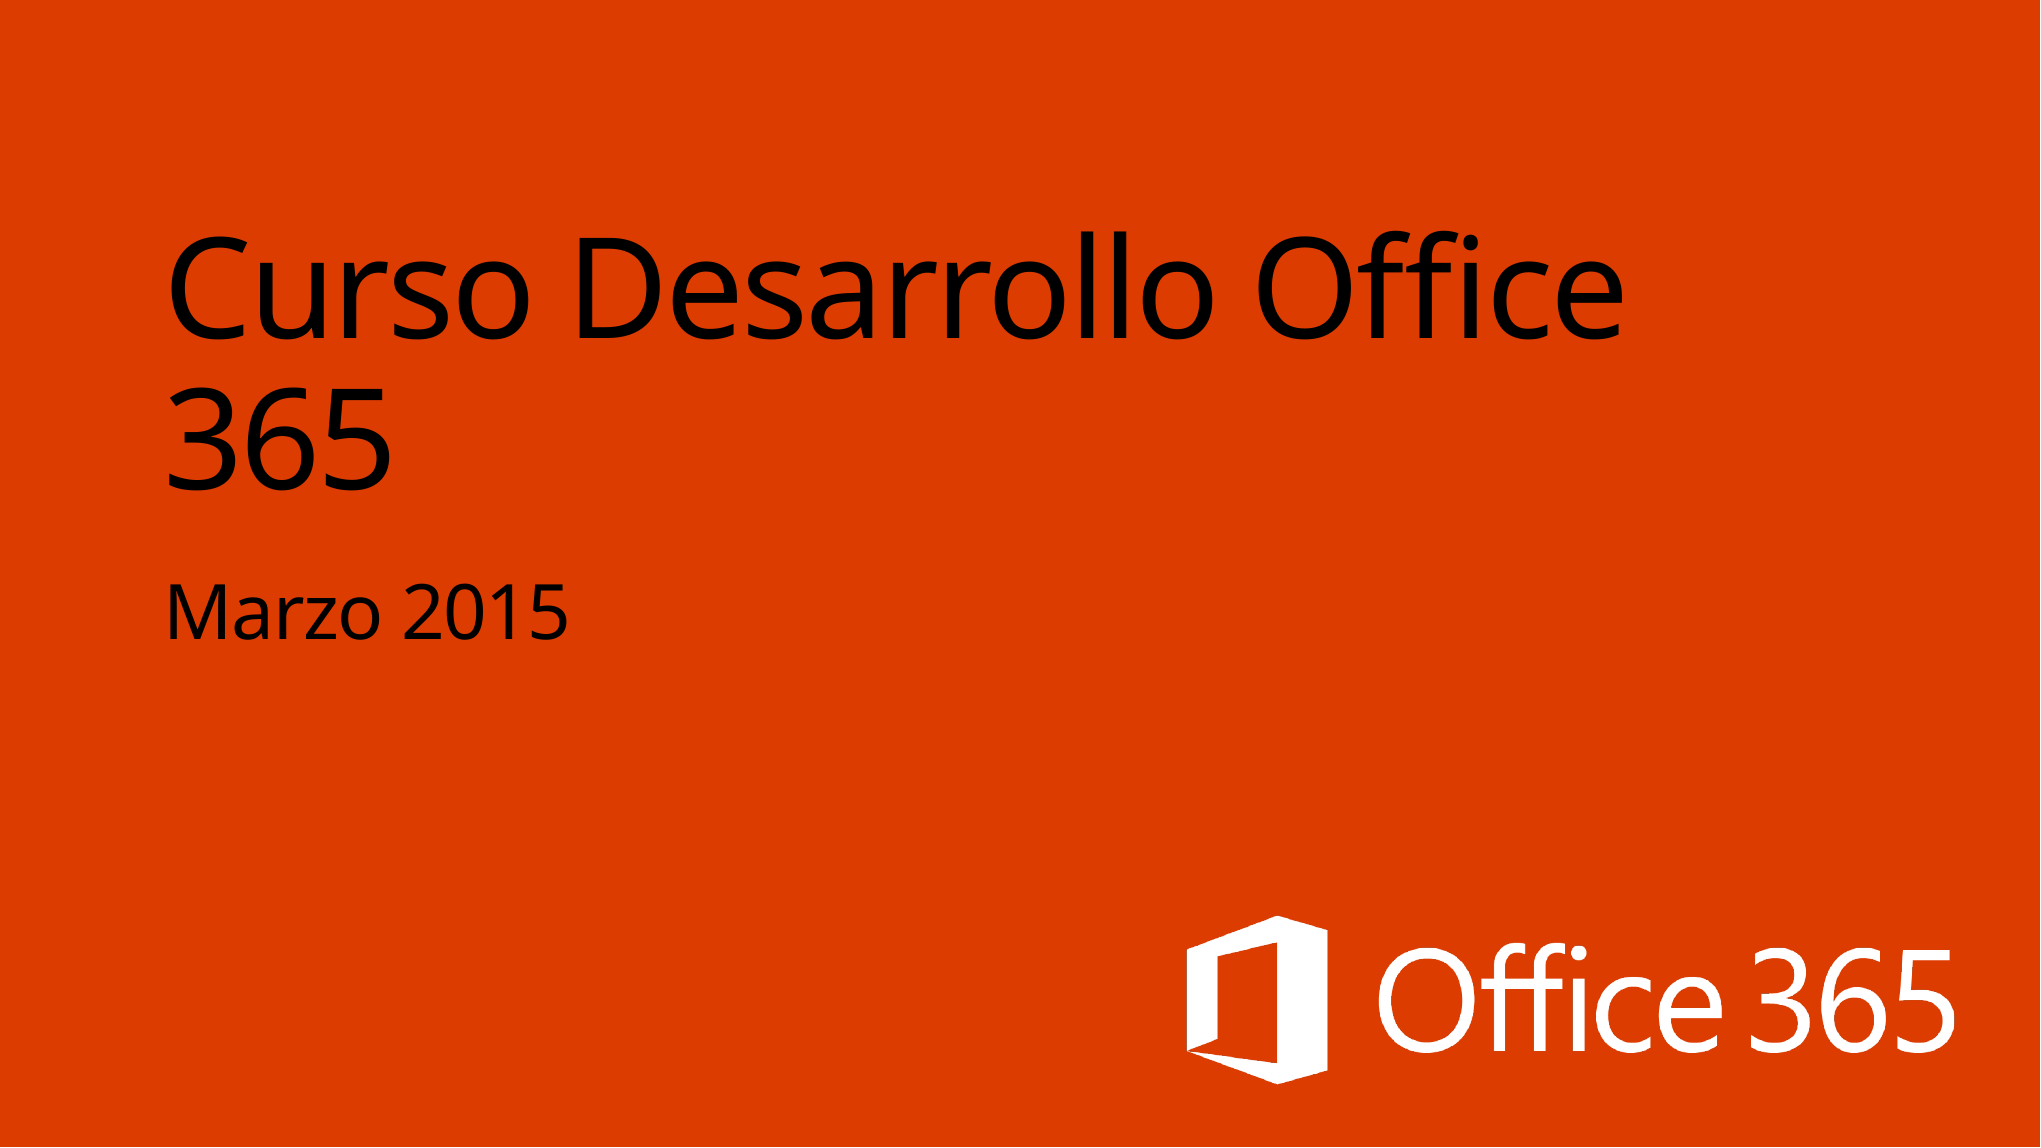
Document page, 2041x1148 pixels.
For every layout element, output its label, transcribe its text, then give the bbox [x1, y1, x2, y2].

list Marzo 2015 [163, 573, 1878, 657]
picture [1113, 842, 2023, 1148]
title Curso Desarrollo Office 365 [163, 352, 1878, 520]
